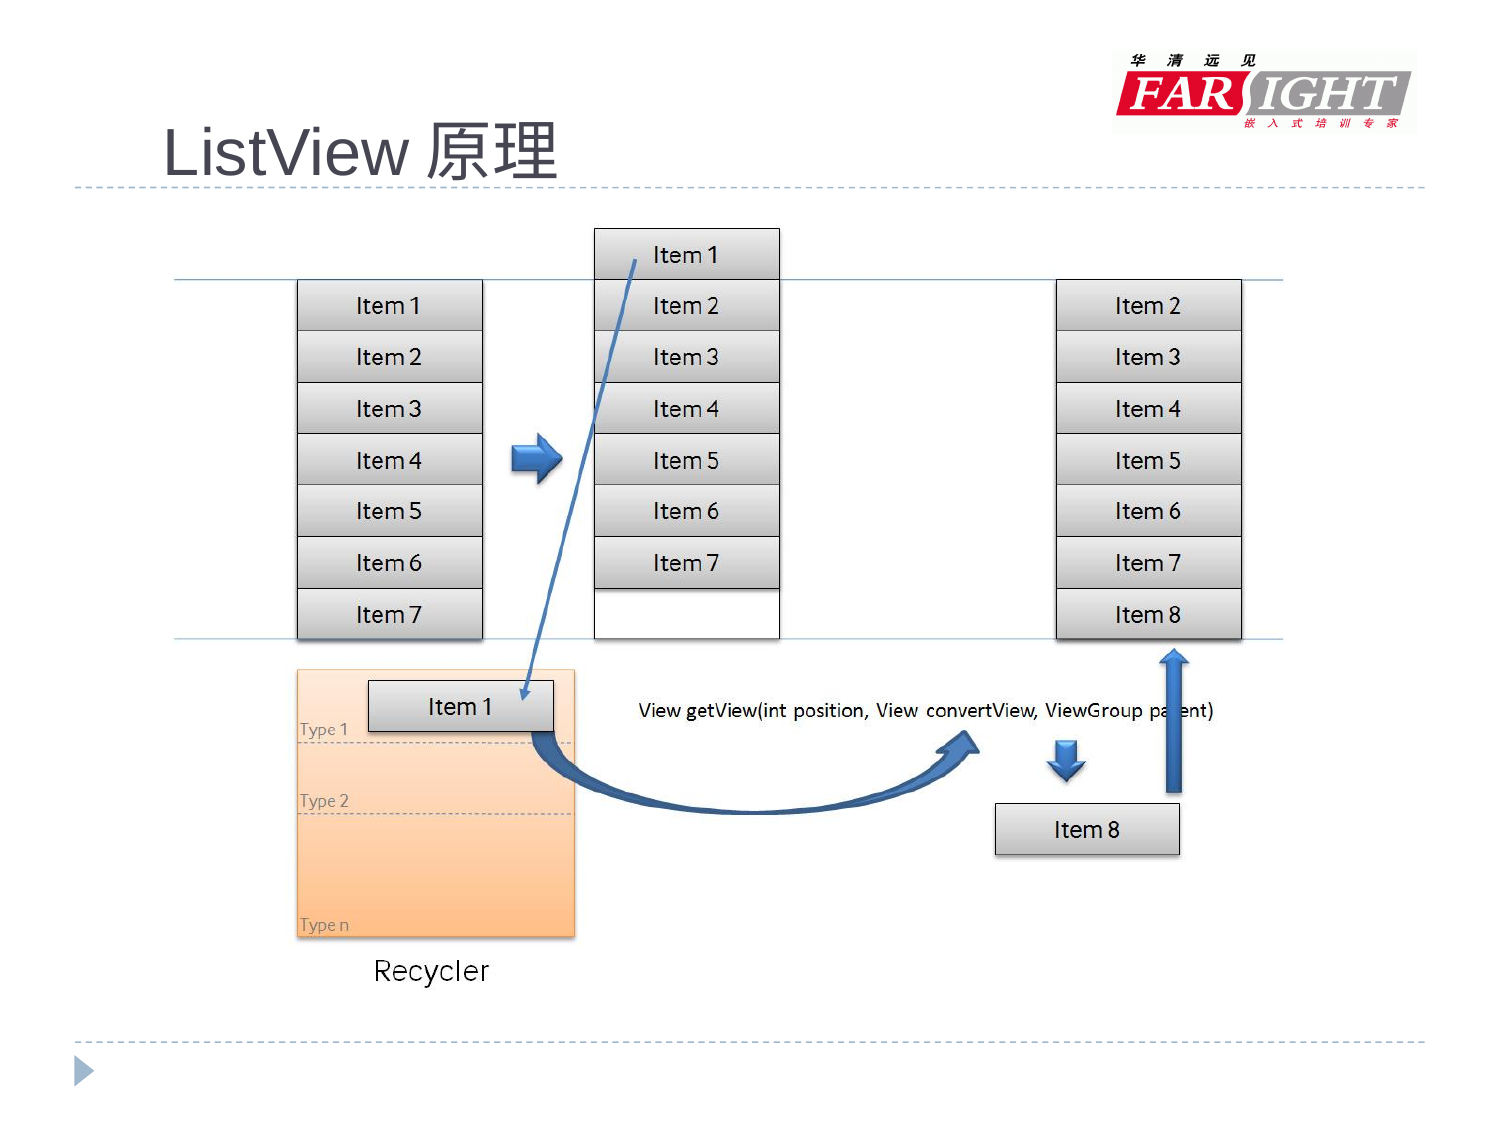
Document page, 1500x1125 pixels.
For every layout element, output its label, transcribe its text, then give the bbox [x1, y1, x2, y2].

picture [1112, 49, 1417, 133]
picture [165, 223, 1313, 1008]
title ListView原理 [147, 66, 1093, 197]
